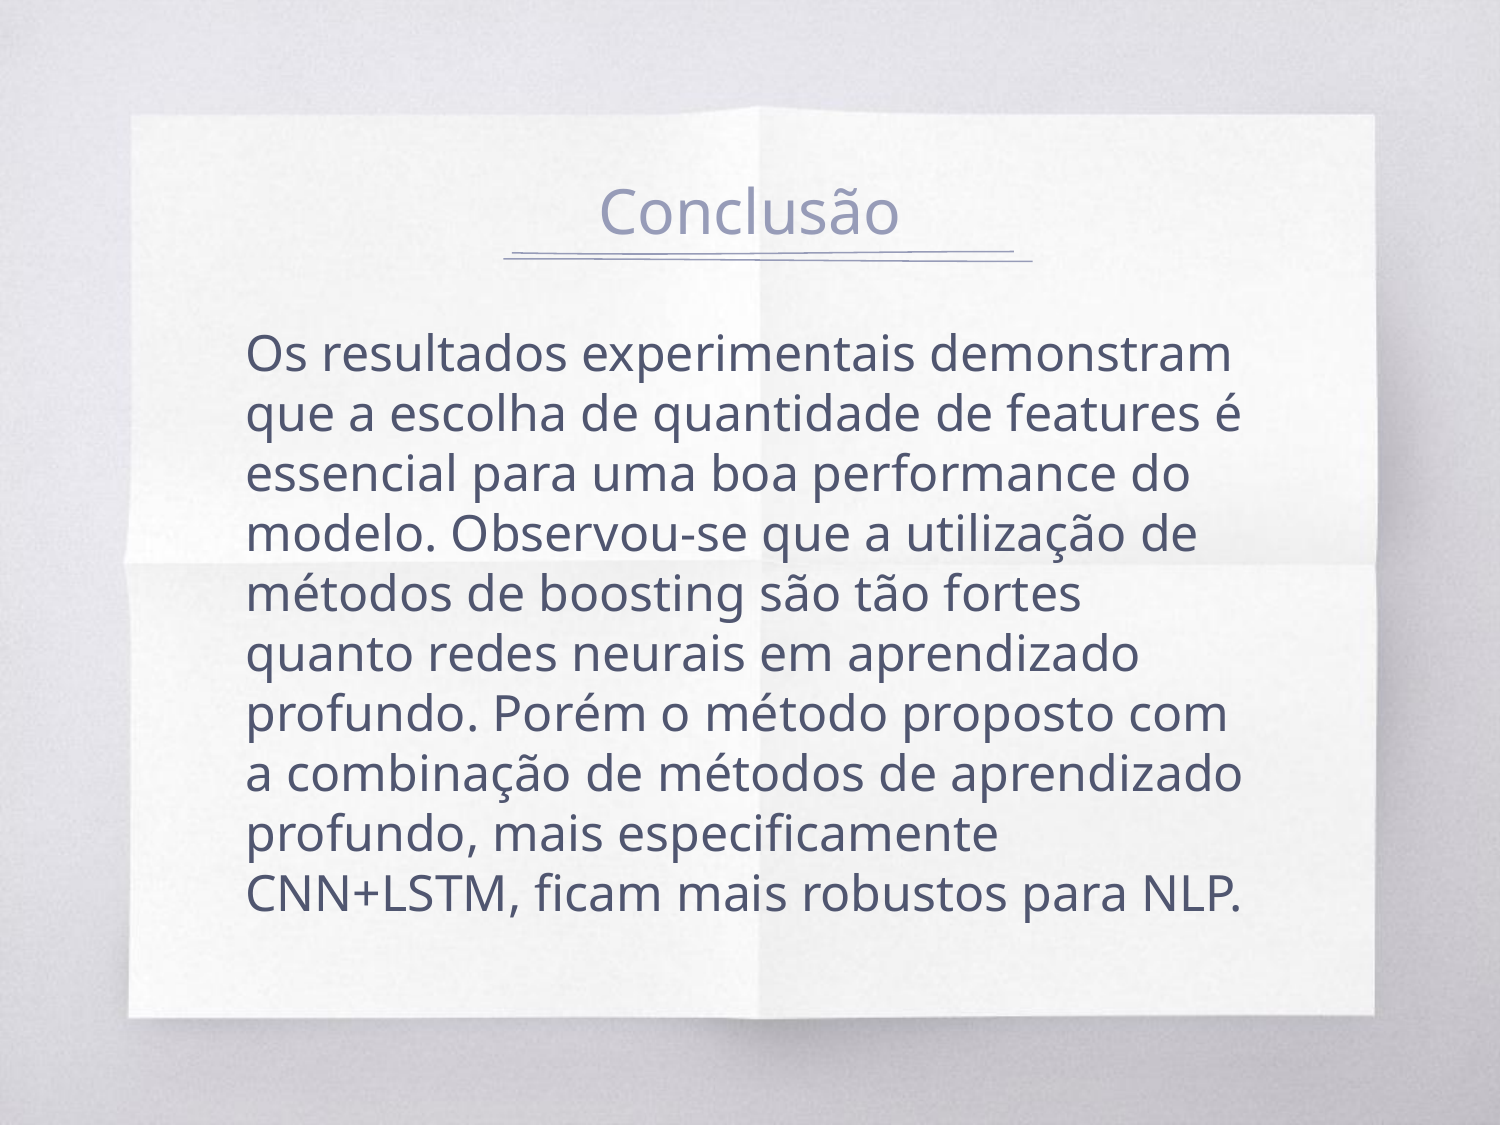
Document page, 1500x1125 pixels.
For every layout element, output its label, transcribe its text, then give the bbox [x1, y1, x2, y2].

list Os resultados experimentais demonstram que a escolha de quantidade de features é essencial para uma boa performance do modelo. Observou-se que a utilização de métodos de boosting são tão fortes quanto redes neurais em aprendizado profundo. Porém o método proposto com a combinação de métodos de aprendizado profundo, mais especificamente CNN+LSTM, ficam mais robustos para NLP. [230, 306, 1270, 487]
title Conclusão [168, 113, 1332, 263]
picture [0, 0, 1500, 1125]
